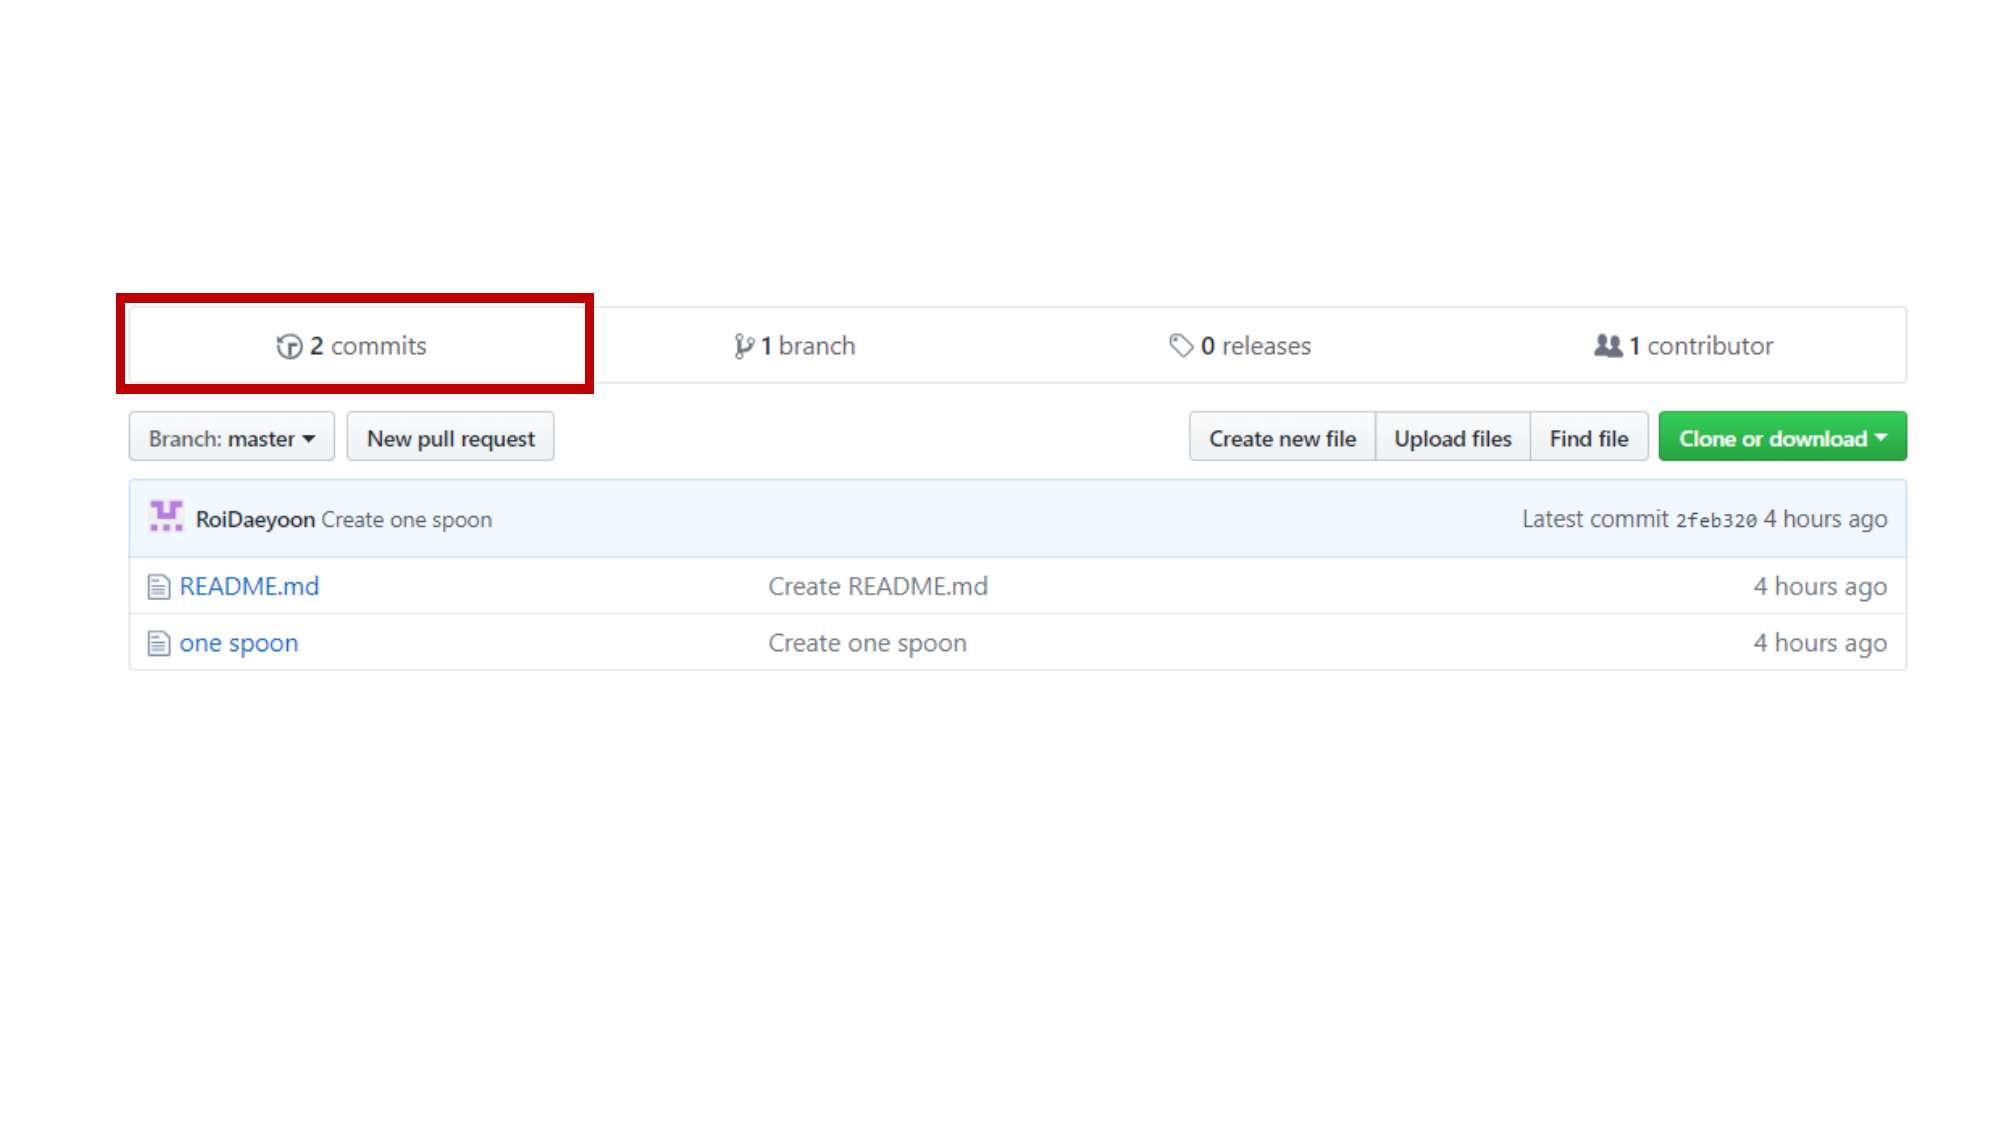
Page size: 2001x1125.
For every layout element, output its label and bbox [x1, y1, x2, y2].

picture [120, 298, 1914, 688]
